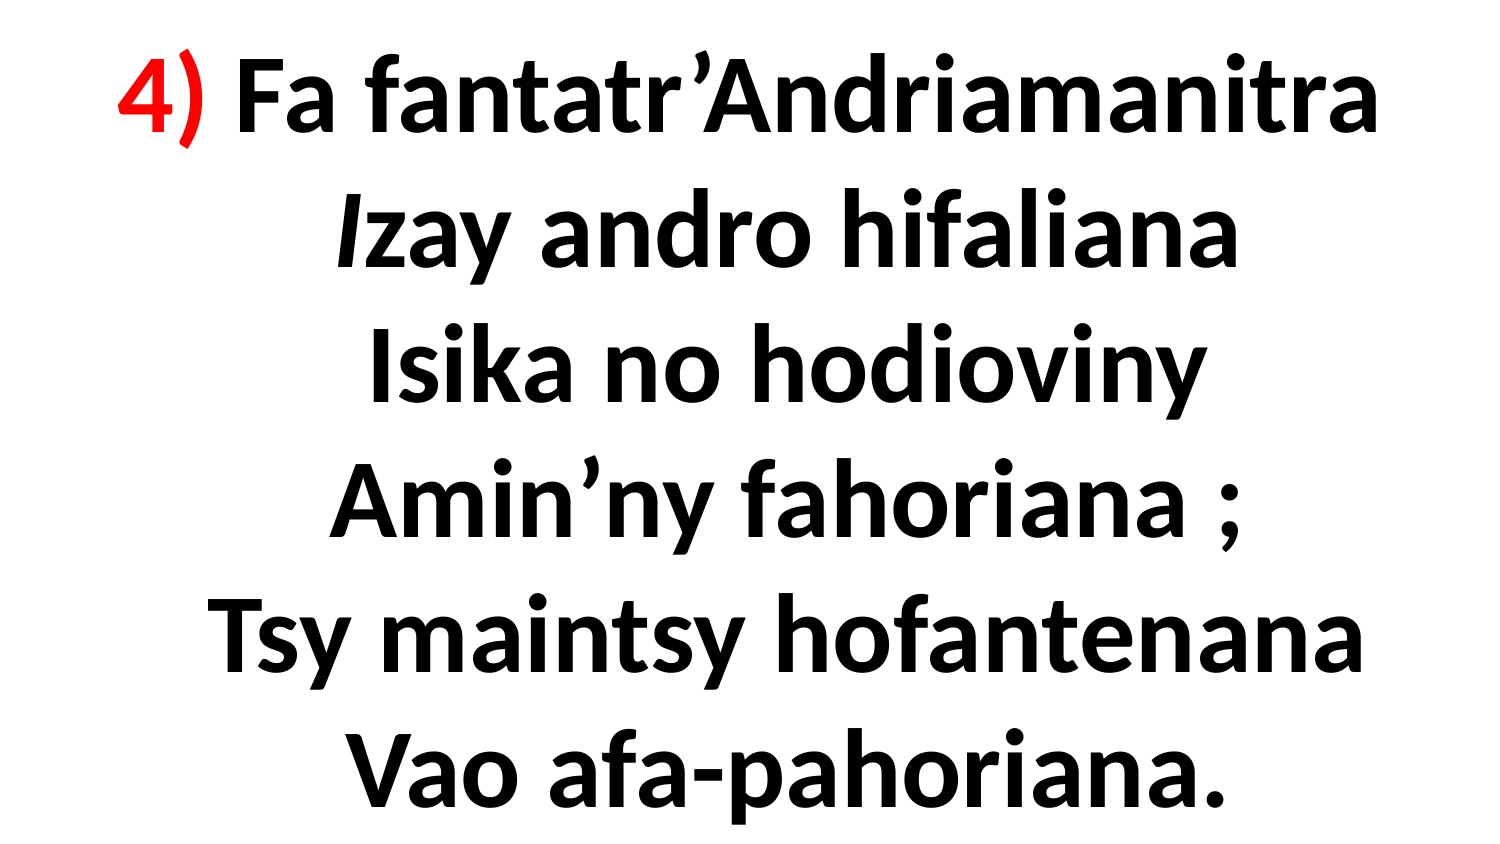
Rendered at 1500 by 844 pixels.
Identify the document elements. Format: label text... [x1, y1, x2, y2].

title 4) Fa fantatr’Andriamanitra Izay andro hifaliana Isika no hodioviny Amin’ny fahoriana ; Tsy maintsy hofantenana Vao afa-pahoriana. [0, 321, 1500, 529]
